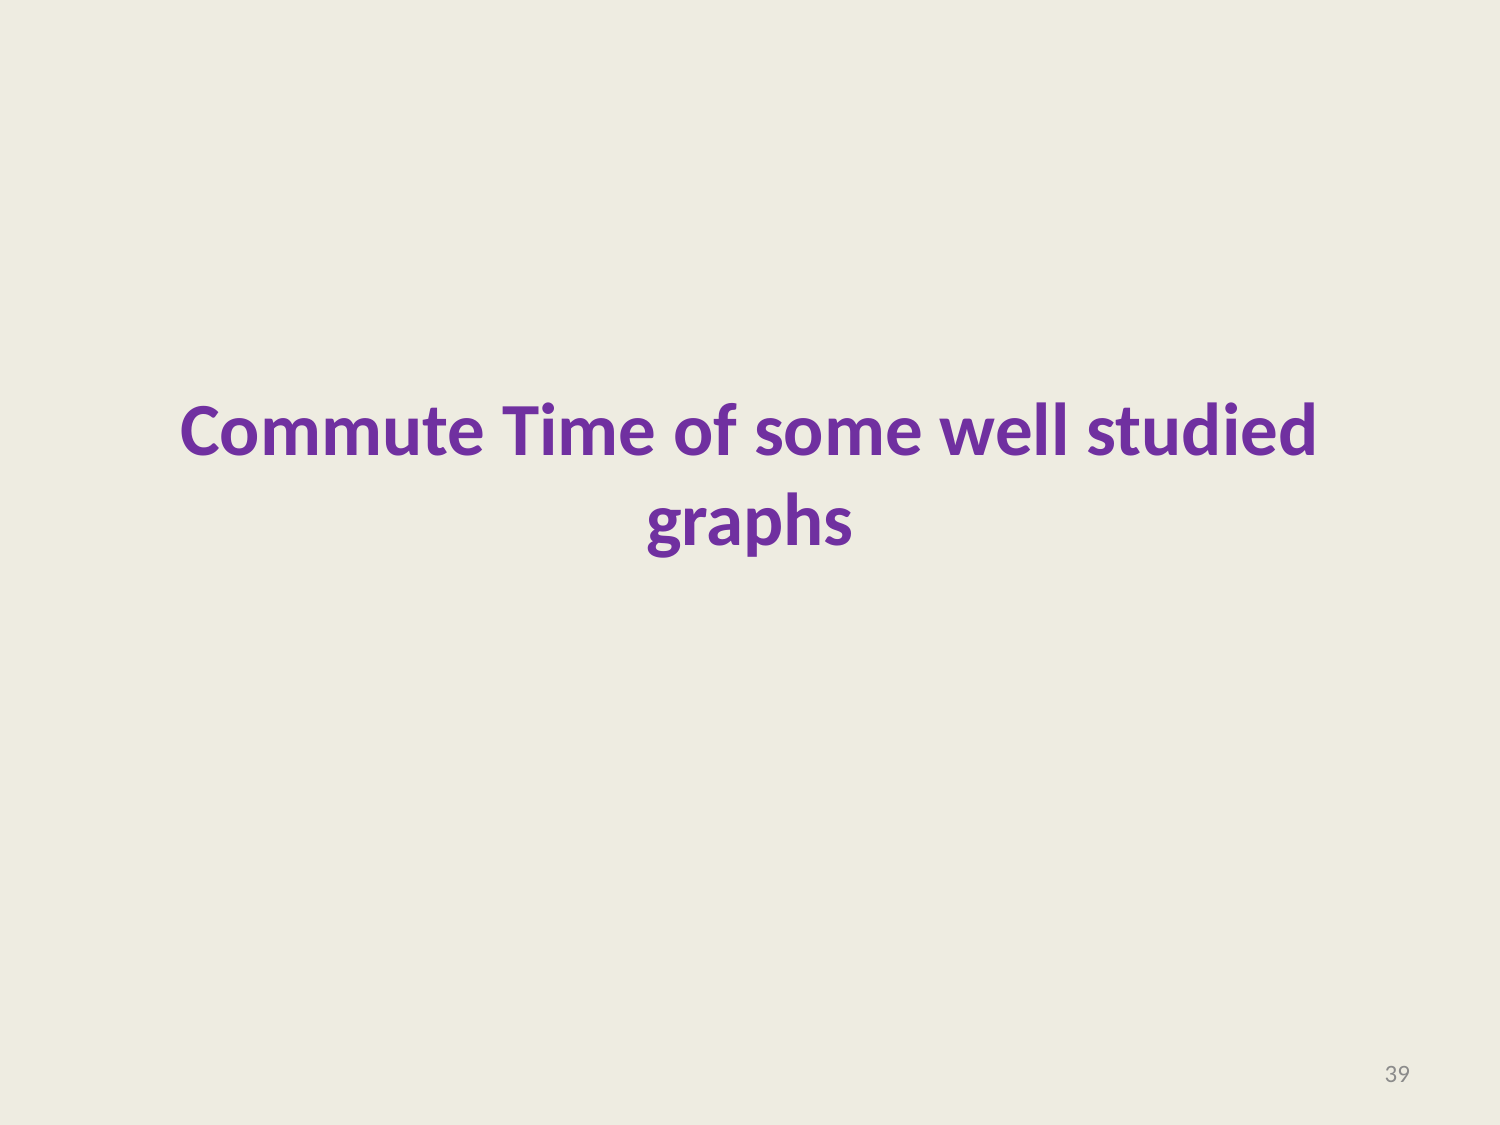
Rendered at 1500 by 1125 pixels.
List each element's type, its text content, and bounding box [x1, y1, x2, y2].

slide_number 39 [1074, 1042, 1425, 1103]
title Commute Time of some well studied graphs [112, 349, 1388, 591]
